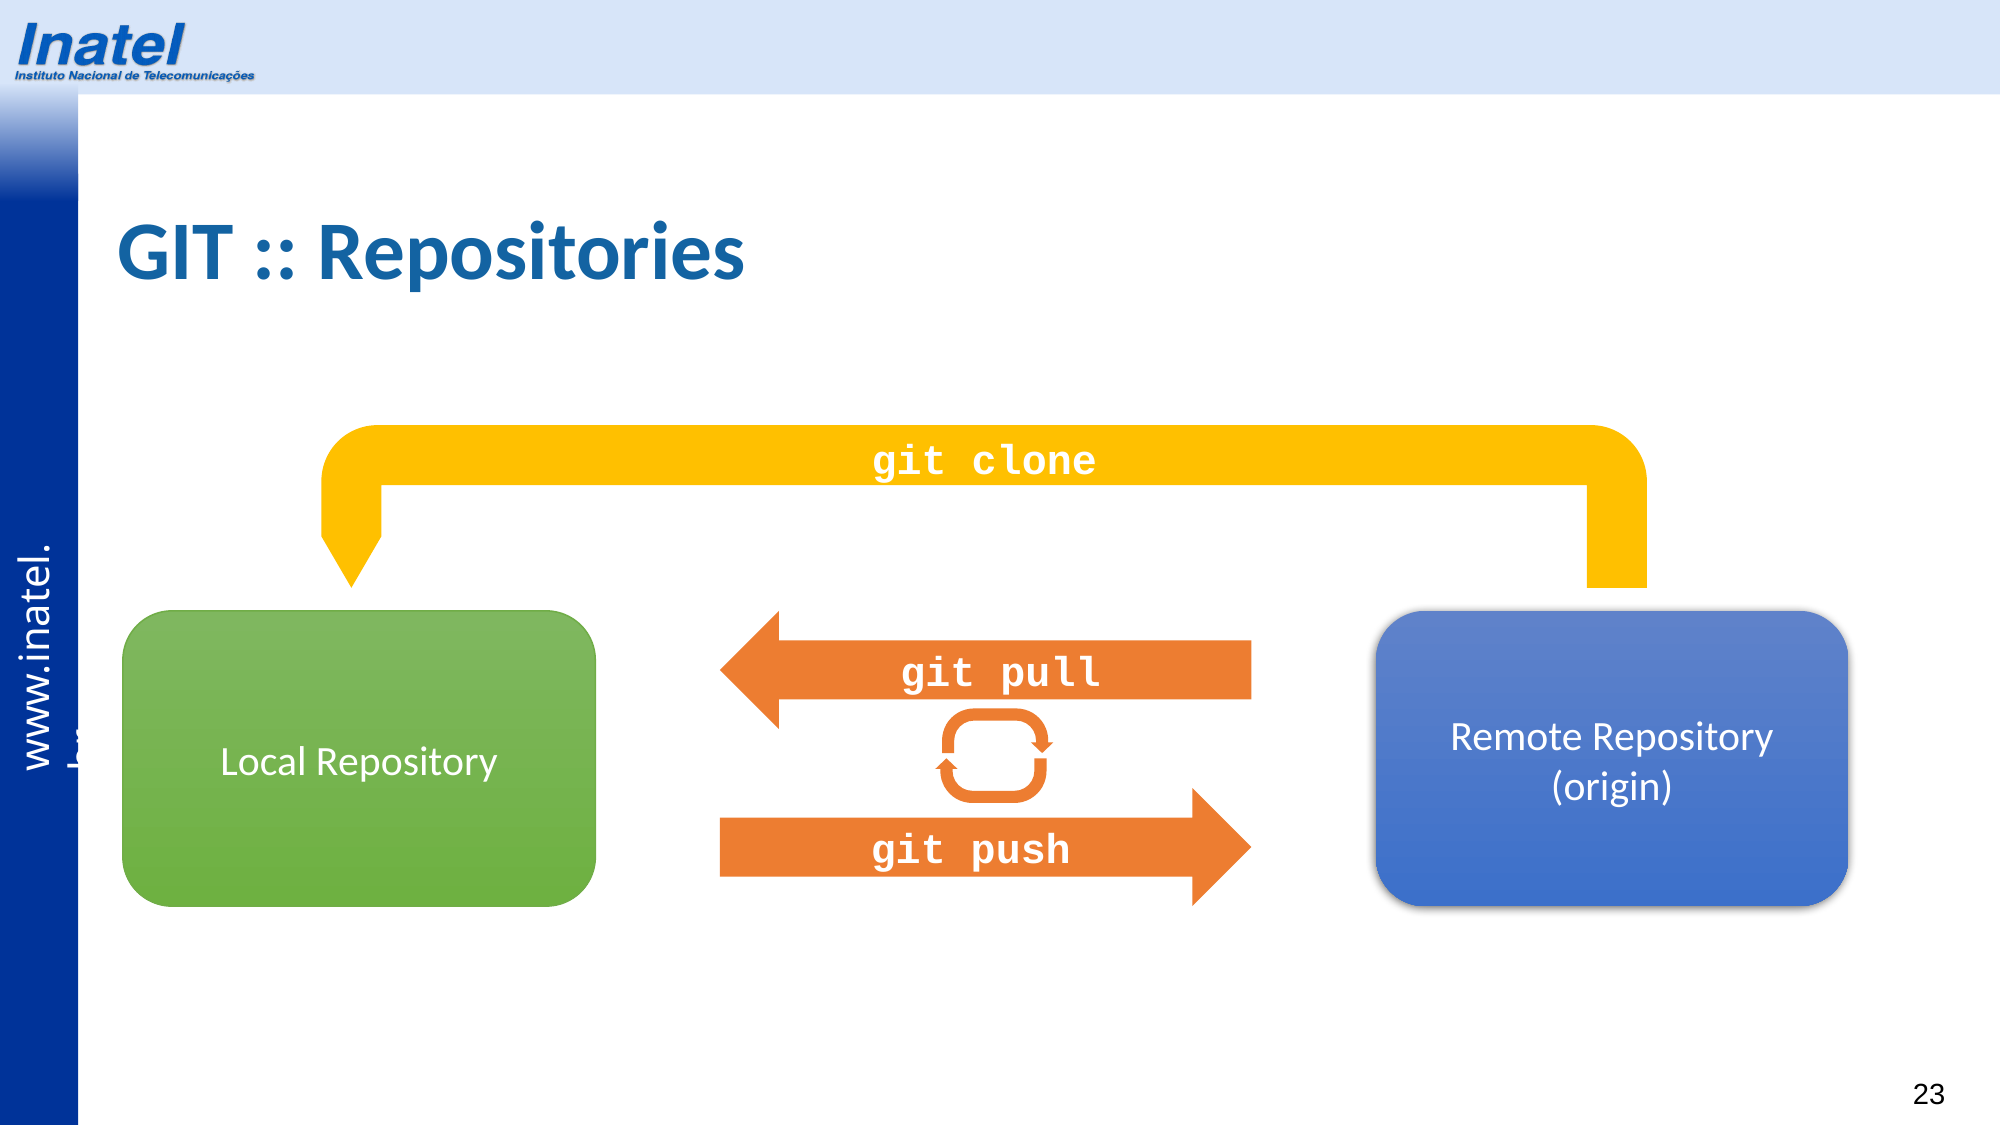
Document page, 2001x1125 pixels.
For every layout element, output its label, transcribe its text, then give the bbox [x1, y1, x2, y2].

picture [12, 20, 258, 85]
text_box Remote Repository (origin) [1375, 610, 1849, 907]
text_box git push [719, 788, 1252, 907]
text_box Local Repository [122, 610, 596, 907]
text_box git pull [719, 610, 1252, 729]
text_box git clone [321, 425, 1647, 588]
title GIT :: Repositories [102, 153, 1964, 352]
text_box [935, 708, 1054, 803]
